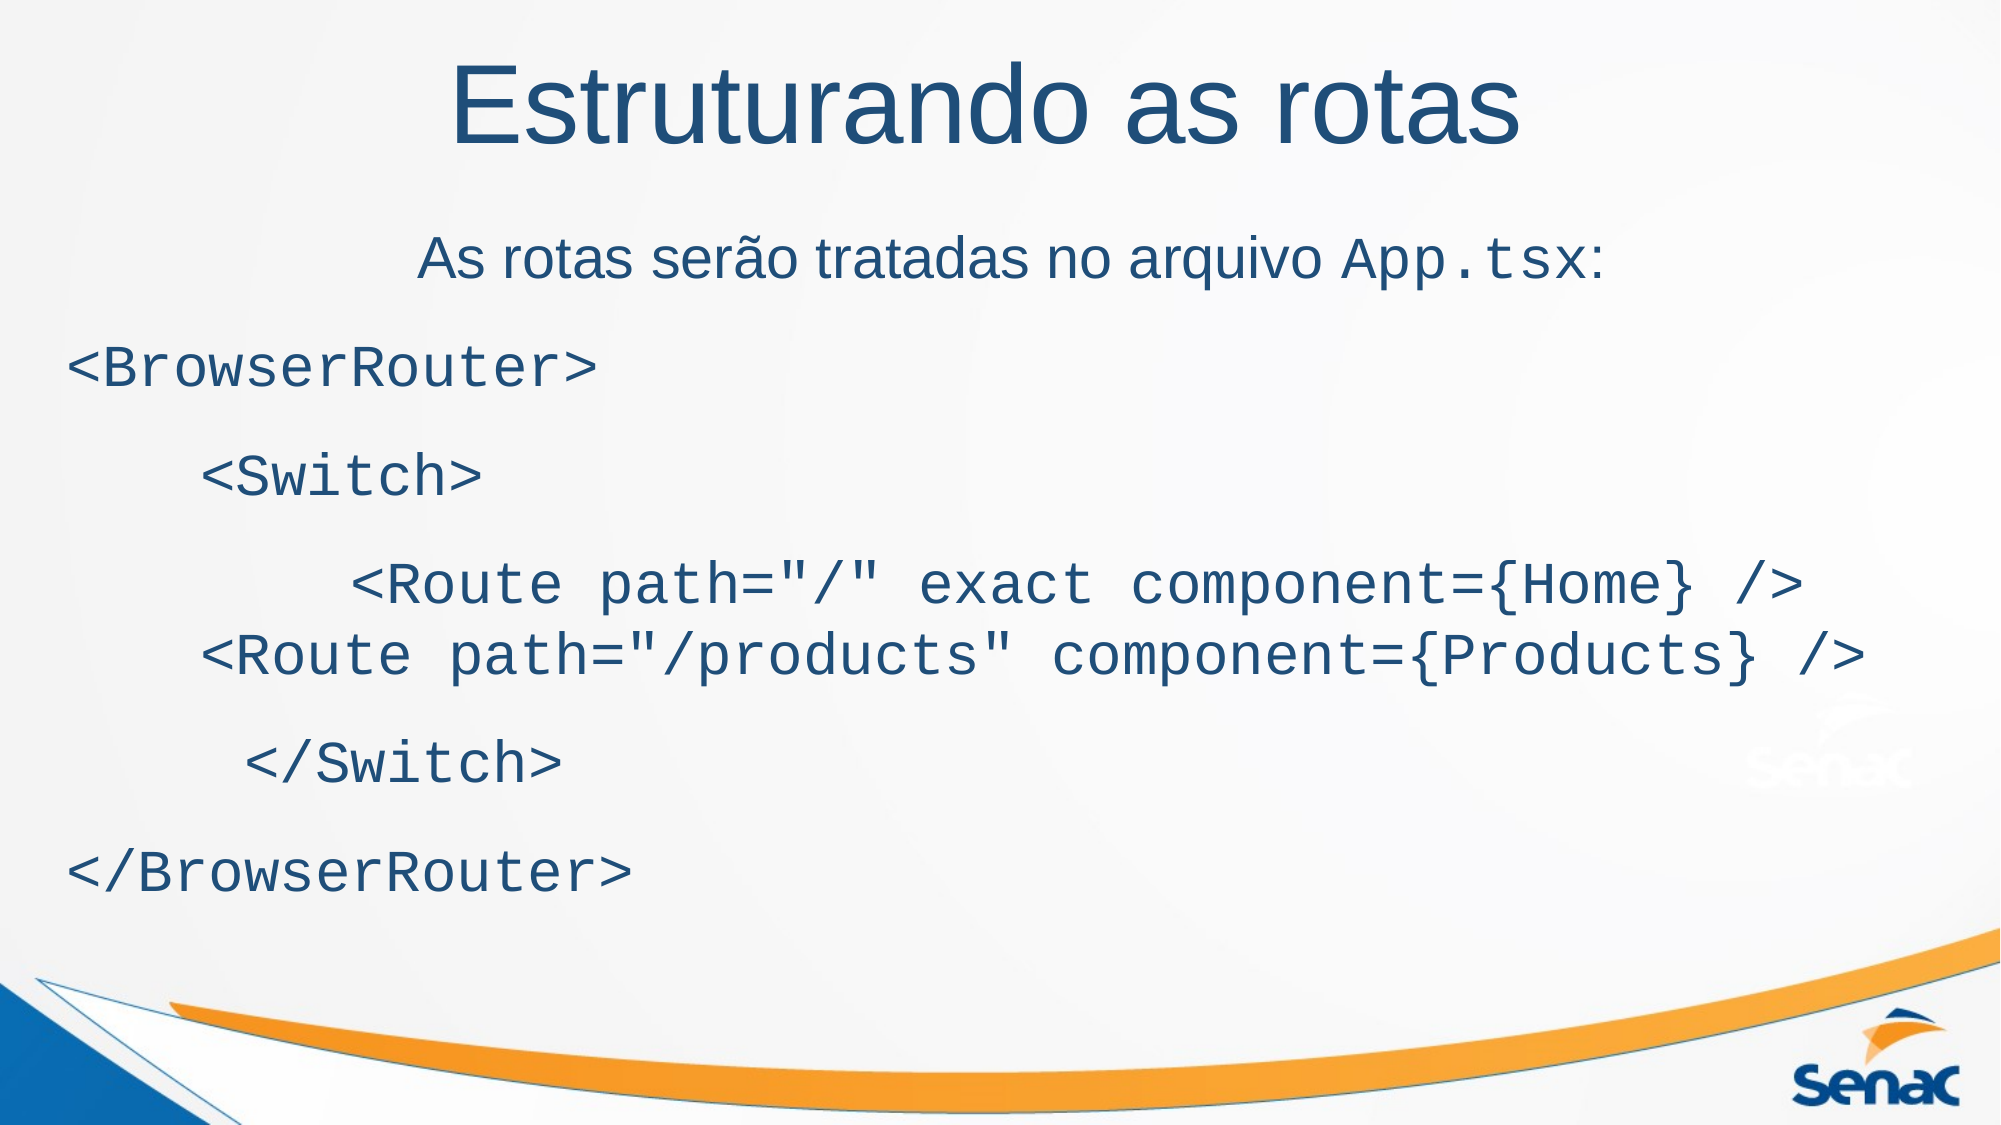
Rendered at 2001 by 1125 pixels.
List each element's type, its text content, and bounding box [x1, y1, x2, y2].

text_box As rotas serão tratadas no arquivo App.tsx: <BrowserRouter> <Switch> <Route path="/" exact component={Home} /> <Route path="/products" component={Products} /> </Switch> </BrowserRouter> [52, 211, 1972, 925]
text_box Estruturando as rotas [0, 36, 1972, 177]
picture [0, 0, 2001, 1125]
